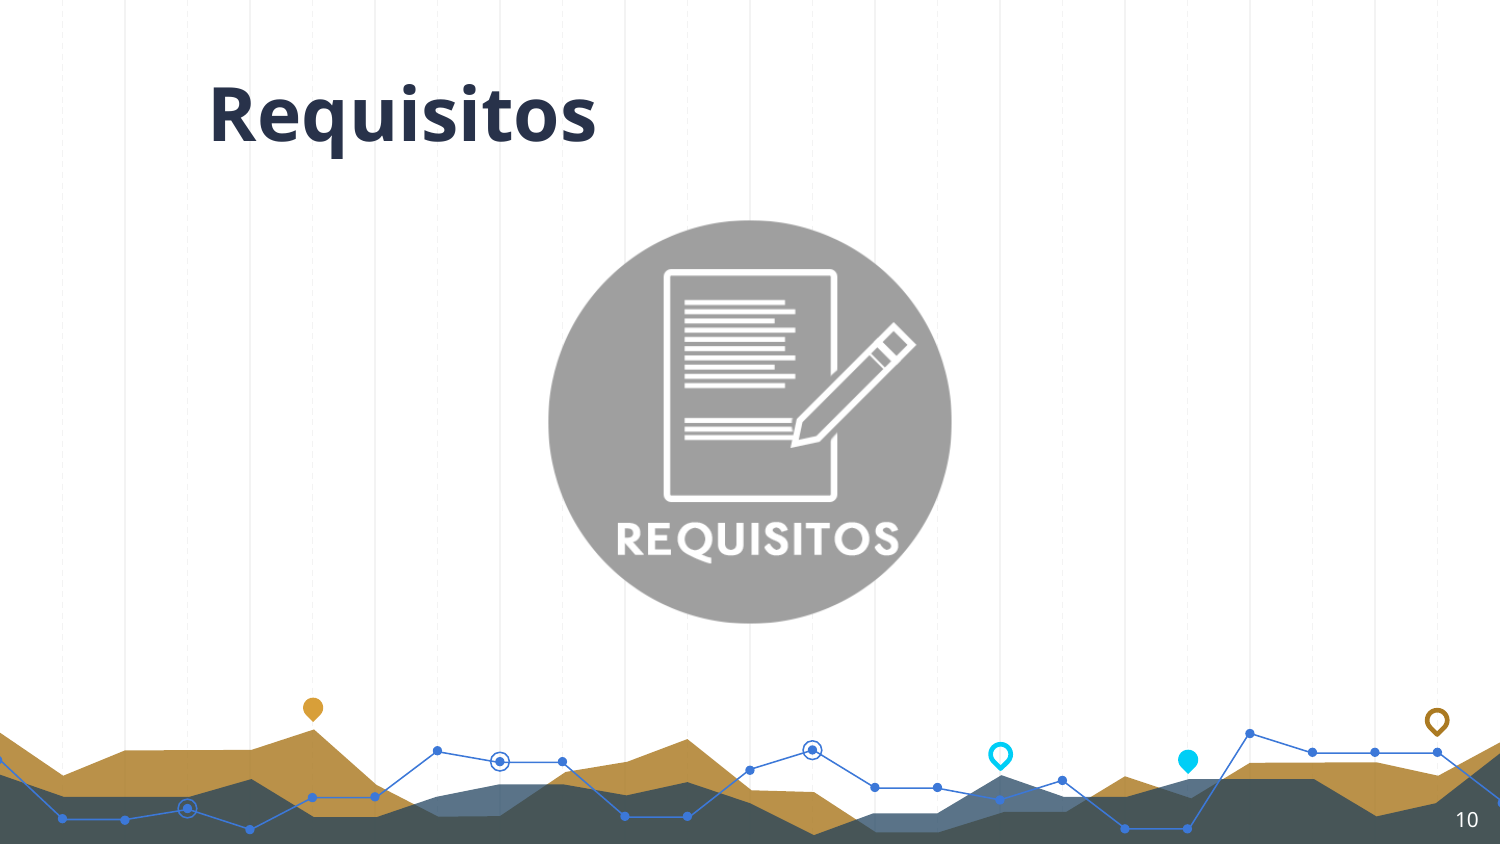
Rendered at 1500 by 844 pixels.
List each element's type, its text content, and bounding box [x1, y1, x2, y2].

slide_number 10 [1403, 791, 1494, 844]
picture [542, 213, 958, 630]
text_box Requisitos [41, 51, 764, 271]
